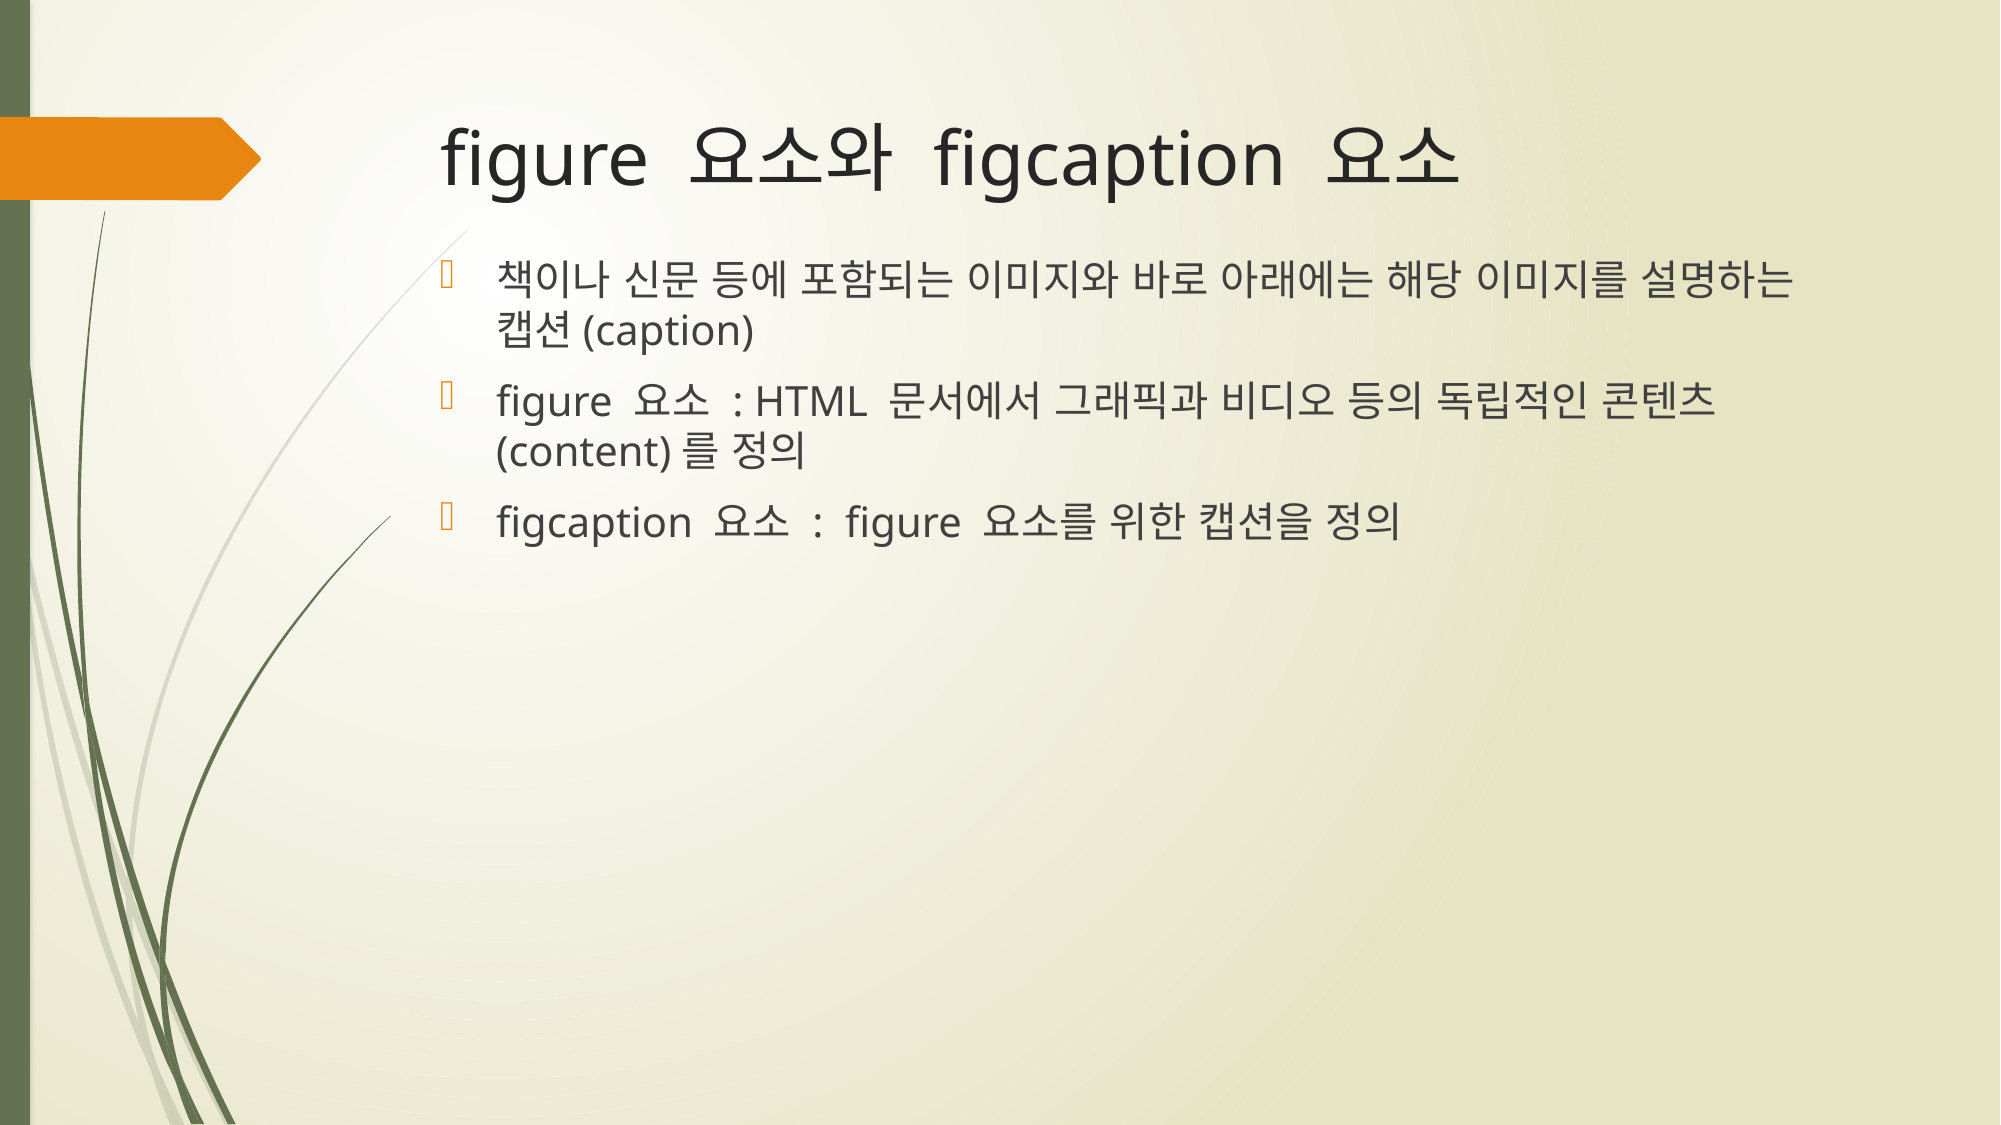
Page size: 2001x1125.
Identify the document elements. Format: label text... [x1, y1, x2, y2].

list 책이나 신문 등에 포함되는 이미지와 바로 아래에는 해당 이미지를 설명하는 캡션(caption) figure 요소 : HTML 문서에서 그래픽과 비디오 등의 독립적인 콘텐츠(content)를 정의 figcaption 요소 : figure 요소를 위한 캡션을 정의 [424, 246, 1888, 970]
title figure 요소와 figcaption 요소 [425, 102, 1888, 246]
